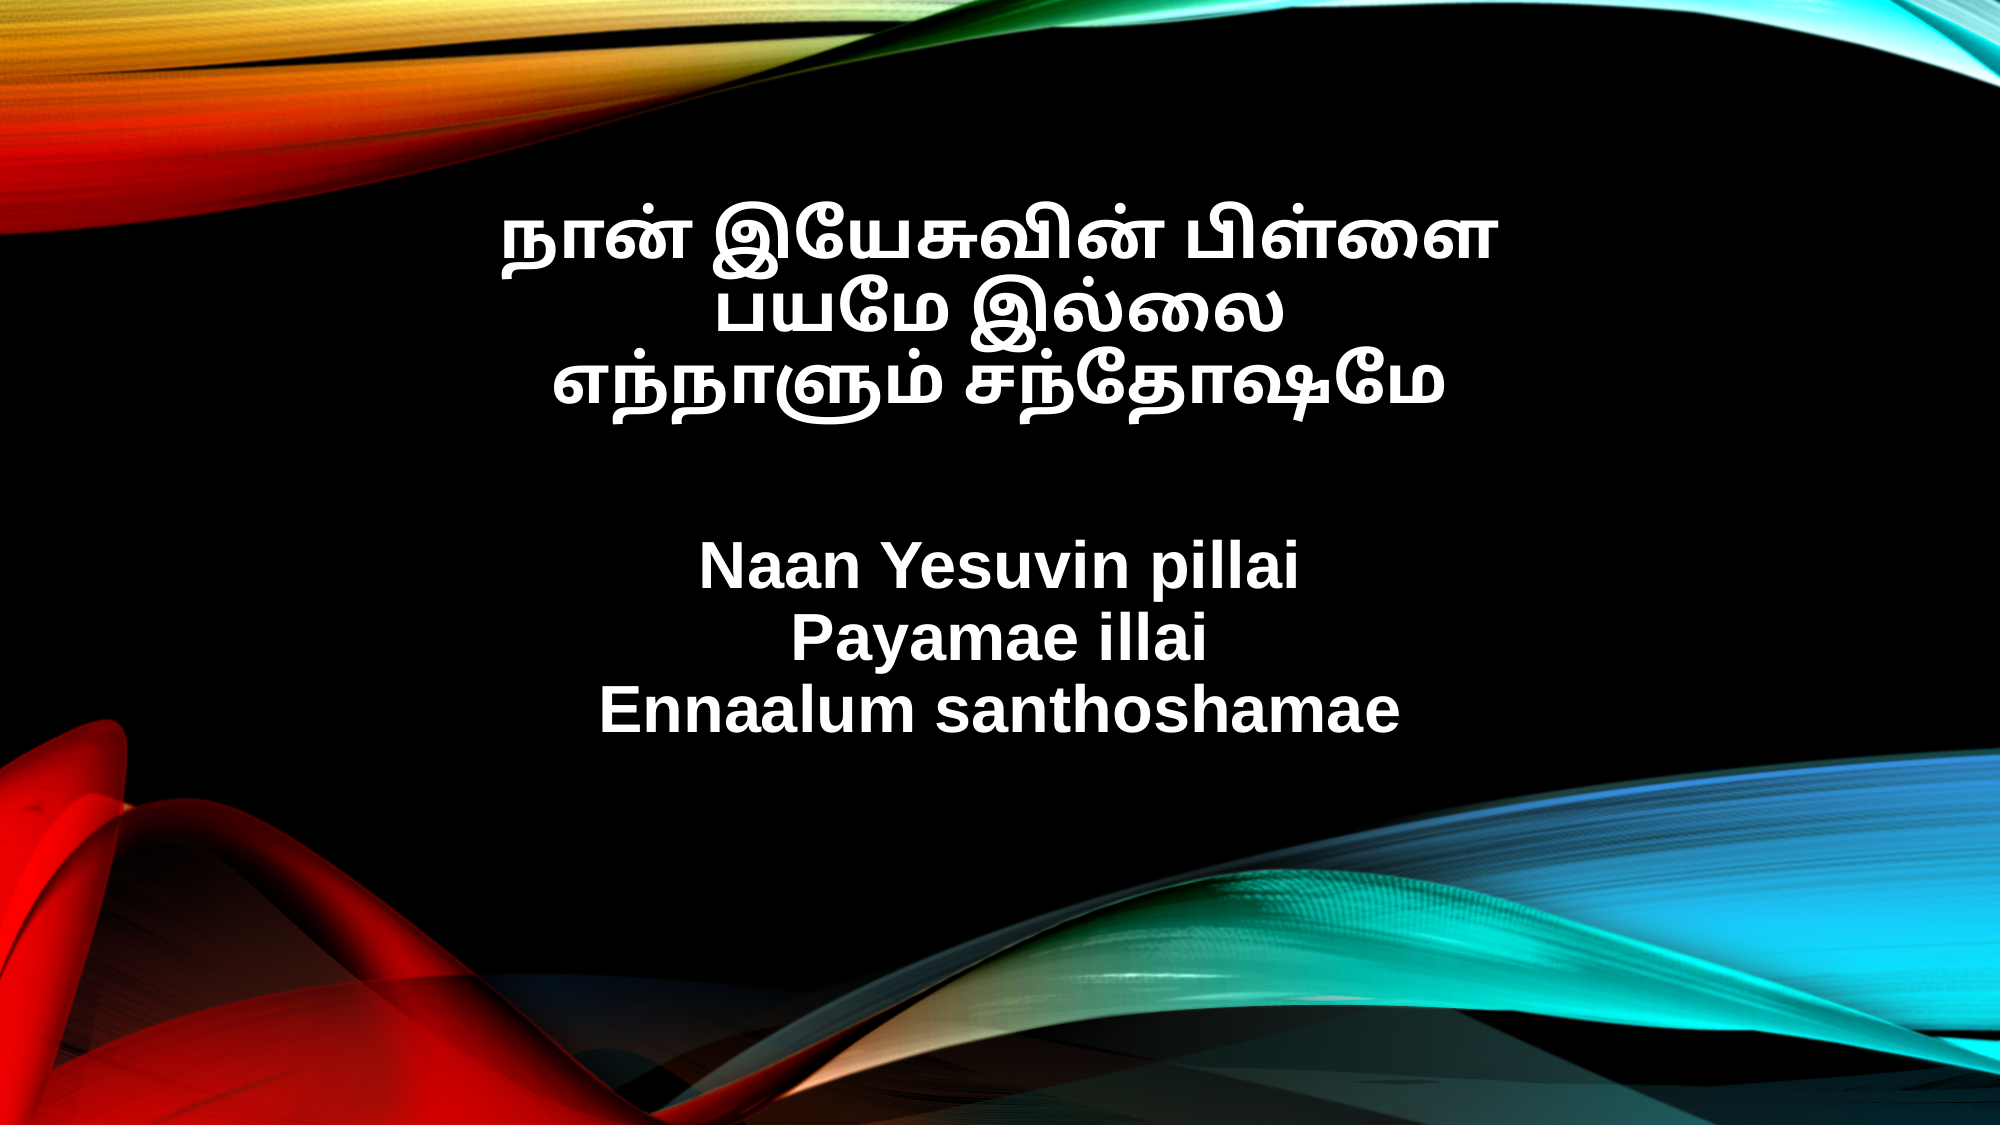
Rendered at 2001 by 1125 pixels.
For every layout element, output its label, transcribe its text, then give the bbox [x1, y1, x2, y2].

subtitle நான் இயேசுவின் பிள்ளை பயமே இல்லை எந்நாளும் சந்தோஷமே Naan Yesuvin pillai Payamae illai Ennaalum santhoshamae [0, 0, 2000, 1125]
